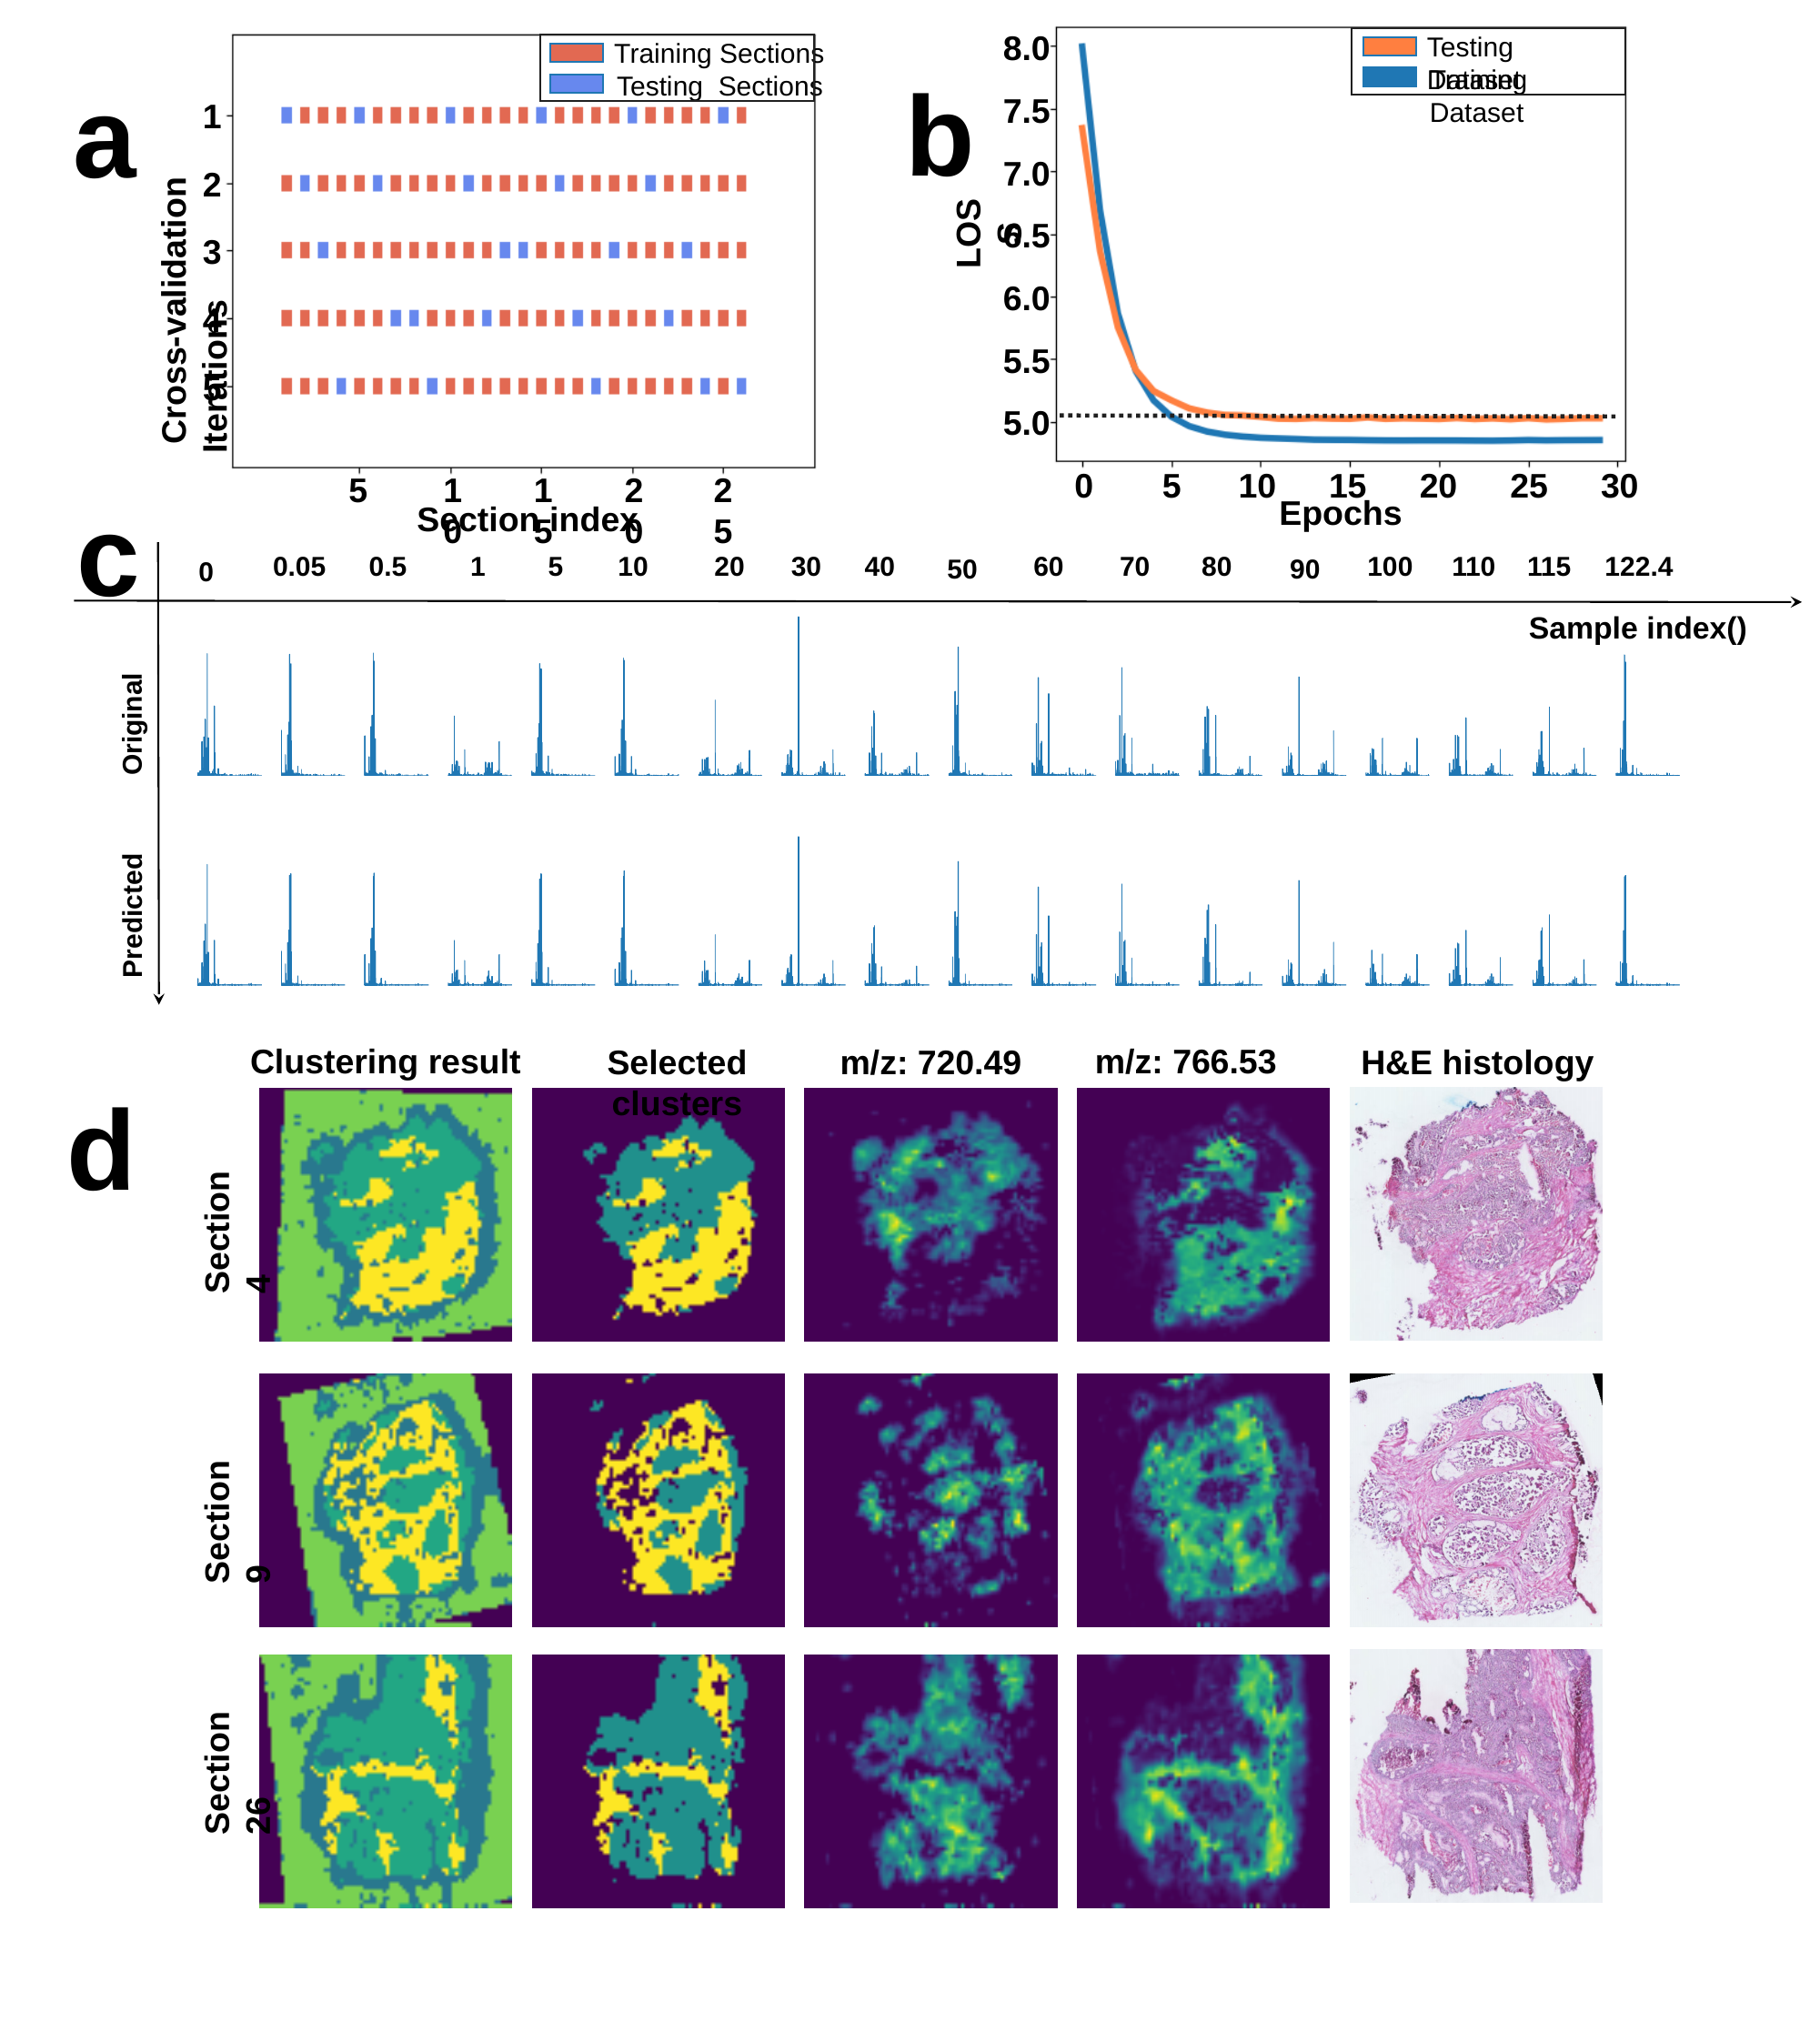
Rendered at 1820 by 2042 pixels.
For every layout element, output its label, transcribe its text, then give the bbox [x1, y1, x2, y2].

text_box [939, 16, 1651, 539]
text_box c [63, 476, 145, 626]
text_box a [60, 56, 145, 207]
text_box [187, 1032, 1624, 1908]
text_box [145, 23, 851, 542]
text_box d [54, 1070, 150, 1220]
text_box b [892, 55, 939, 206]
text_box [74, 542, 1803, 1005]
